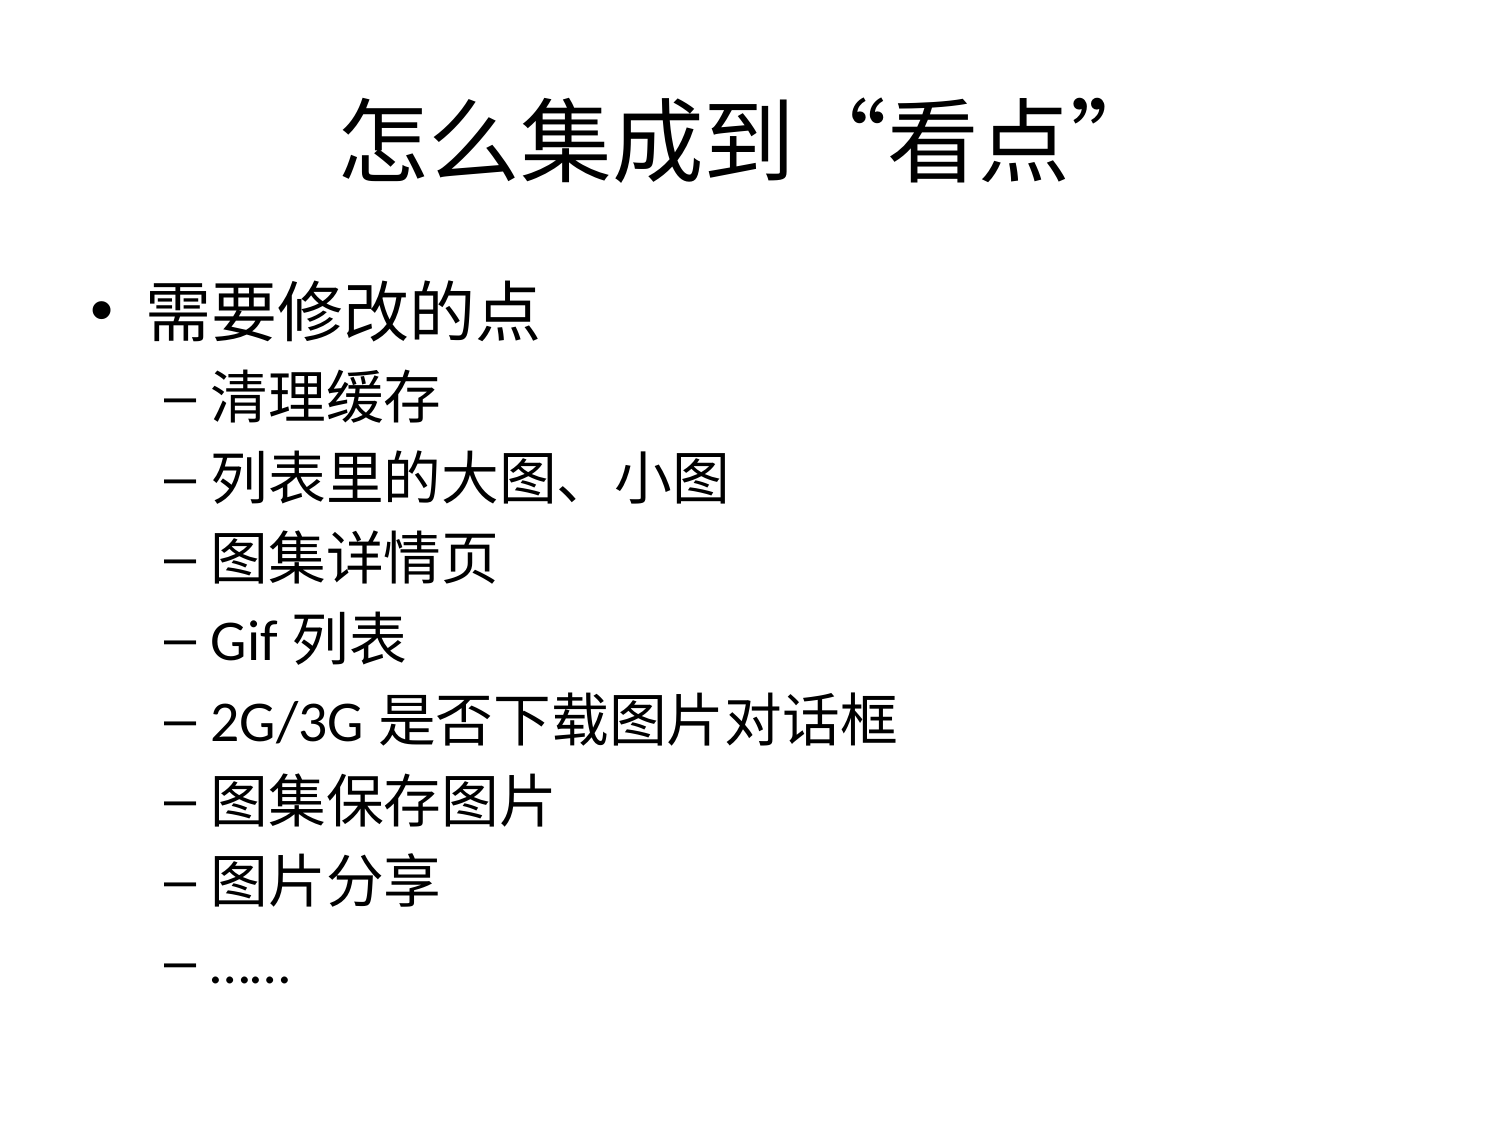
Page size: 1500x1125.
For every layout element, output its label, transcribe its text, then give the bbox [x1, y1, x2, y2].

list 需要修改的点 清理缓存 列表里的大图、小图 图集详情页 Gif列表 2G/3G是否下载图片对话框 图集保存图片 图片分享 …… [75, 262, 1425, 1005]
title 怎么集成到“看点” [75, 45, 1425, 233]
